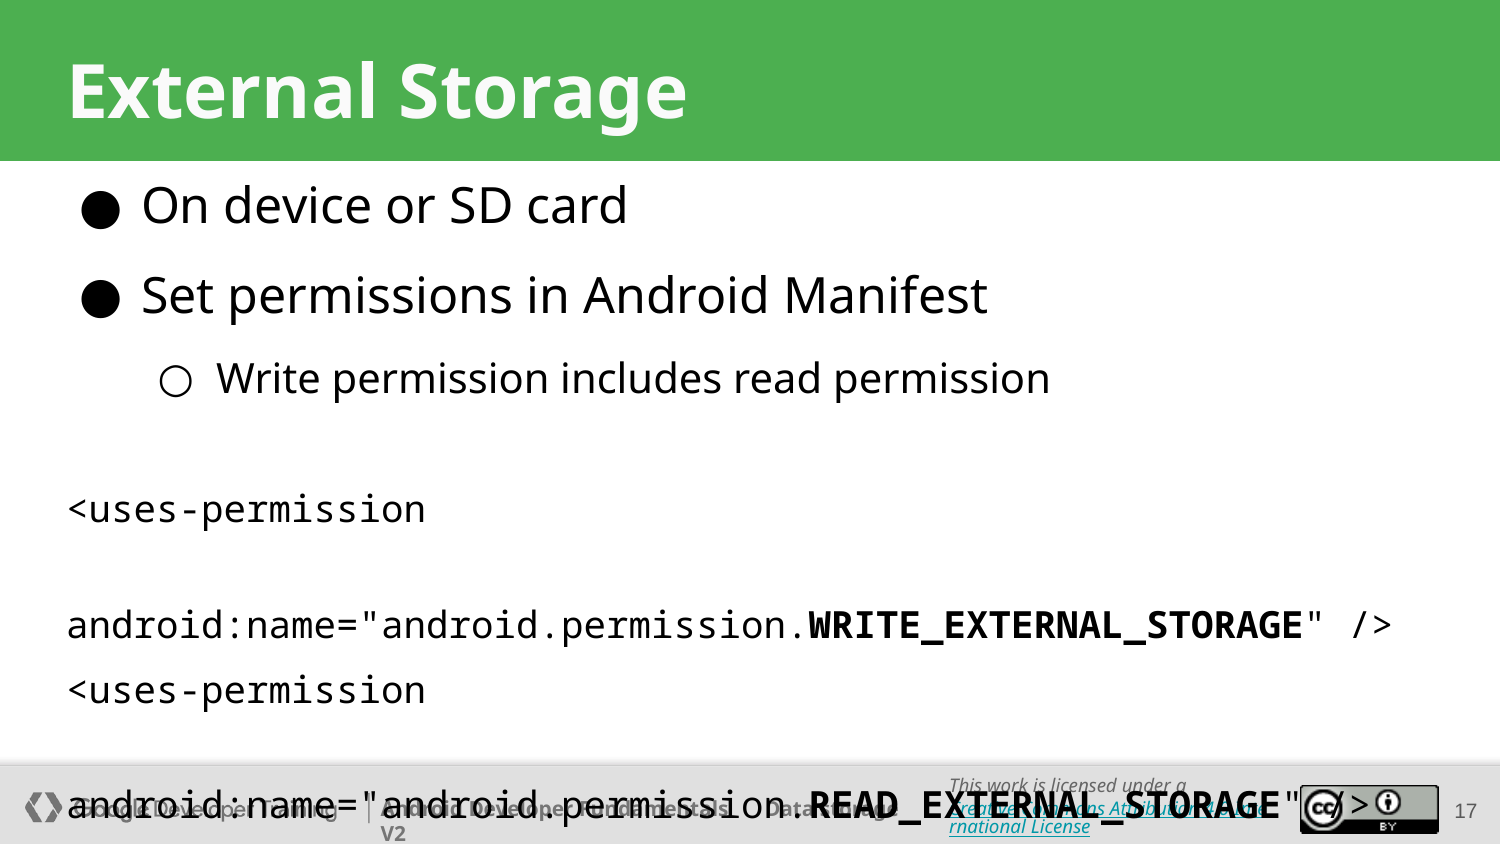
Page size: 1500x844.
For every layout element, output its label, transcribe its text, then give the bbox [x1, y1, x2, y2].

slide_number ‹#› [1402, 777, 1493, 842]
picture [0, 161, 1500, 844]
title External Storage [51, 28, 1449, 122]
list On device or SD card Set permissions in Android Manifest Write permission includes read permission <uses-permission android:name="android.permission.WRITE_EXTERNAL_STORAGE" /> <uses-permission android:name="android.permission.READ_EXTERNAL_STORAGE" /> [51, 149, 1449, 733]
